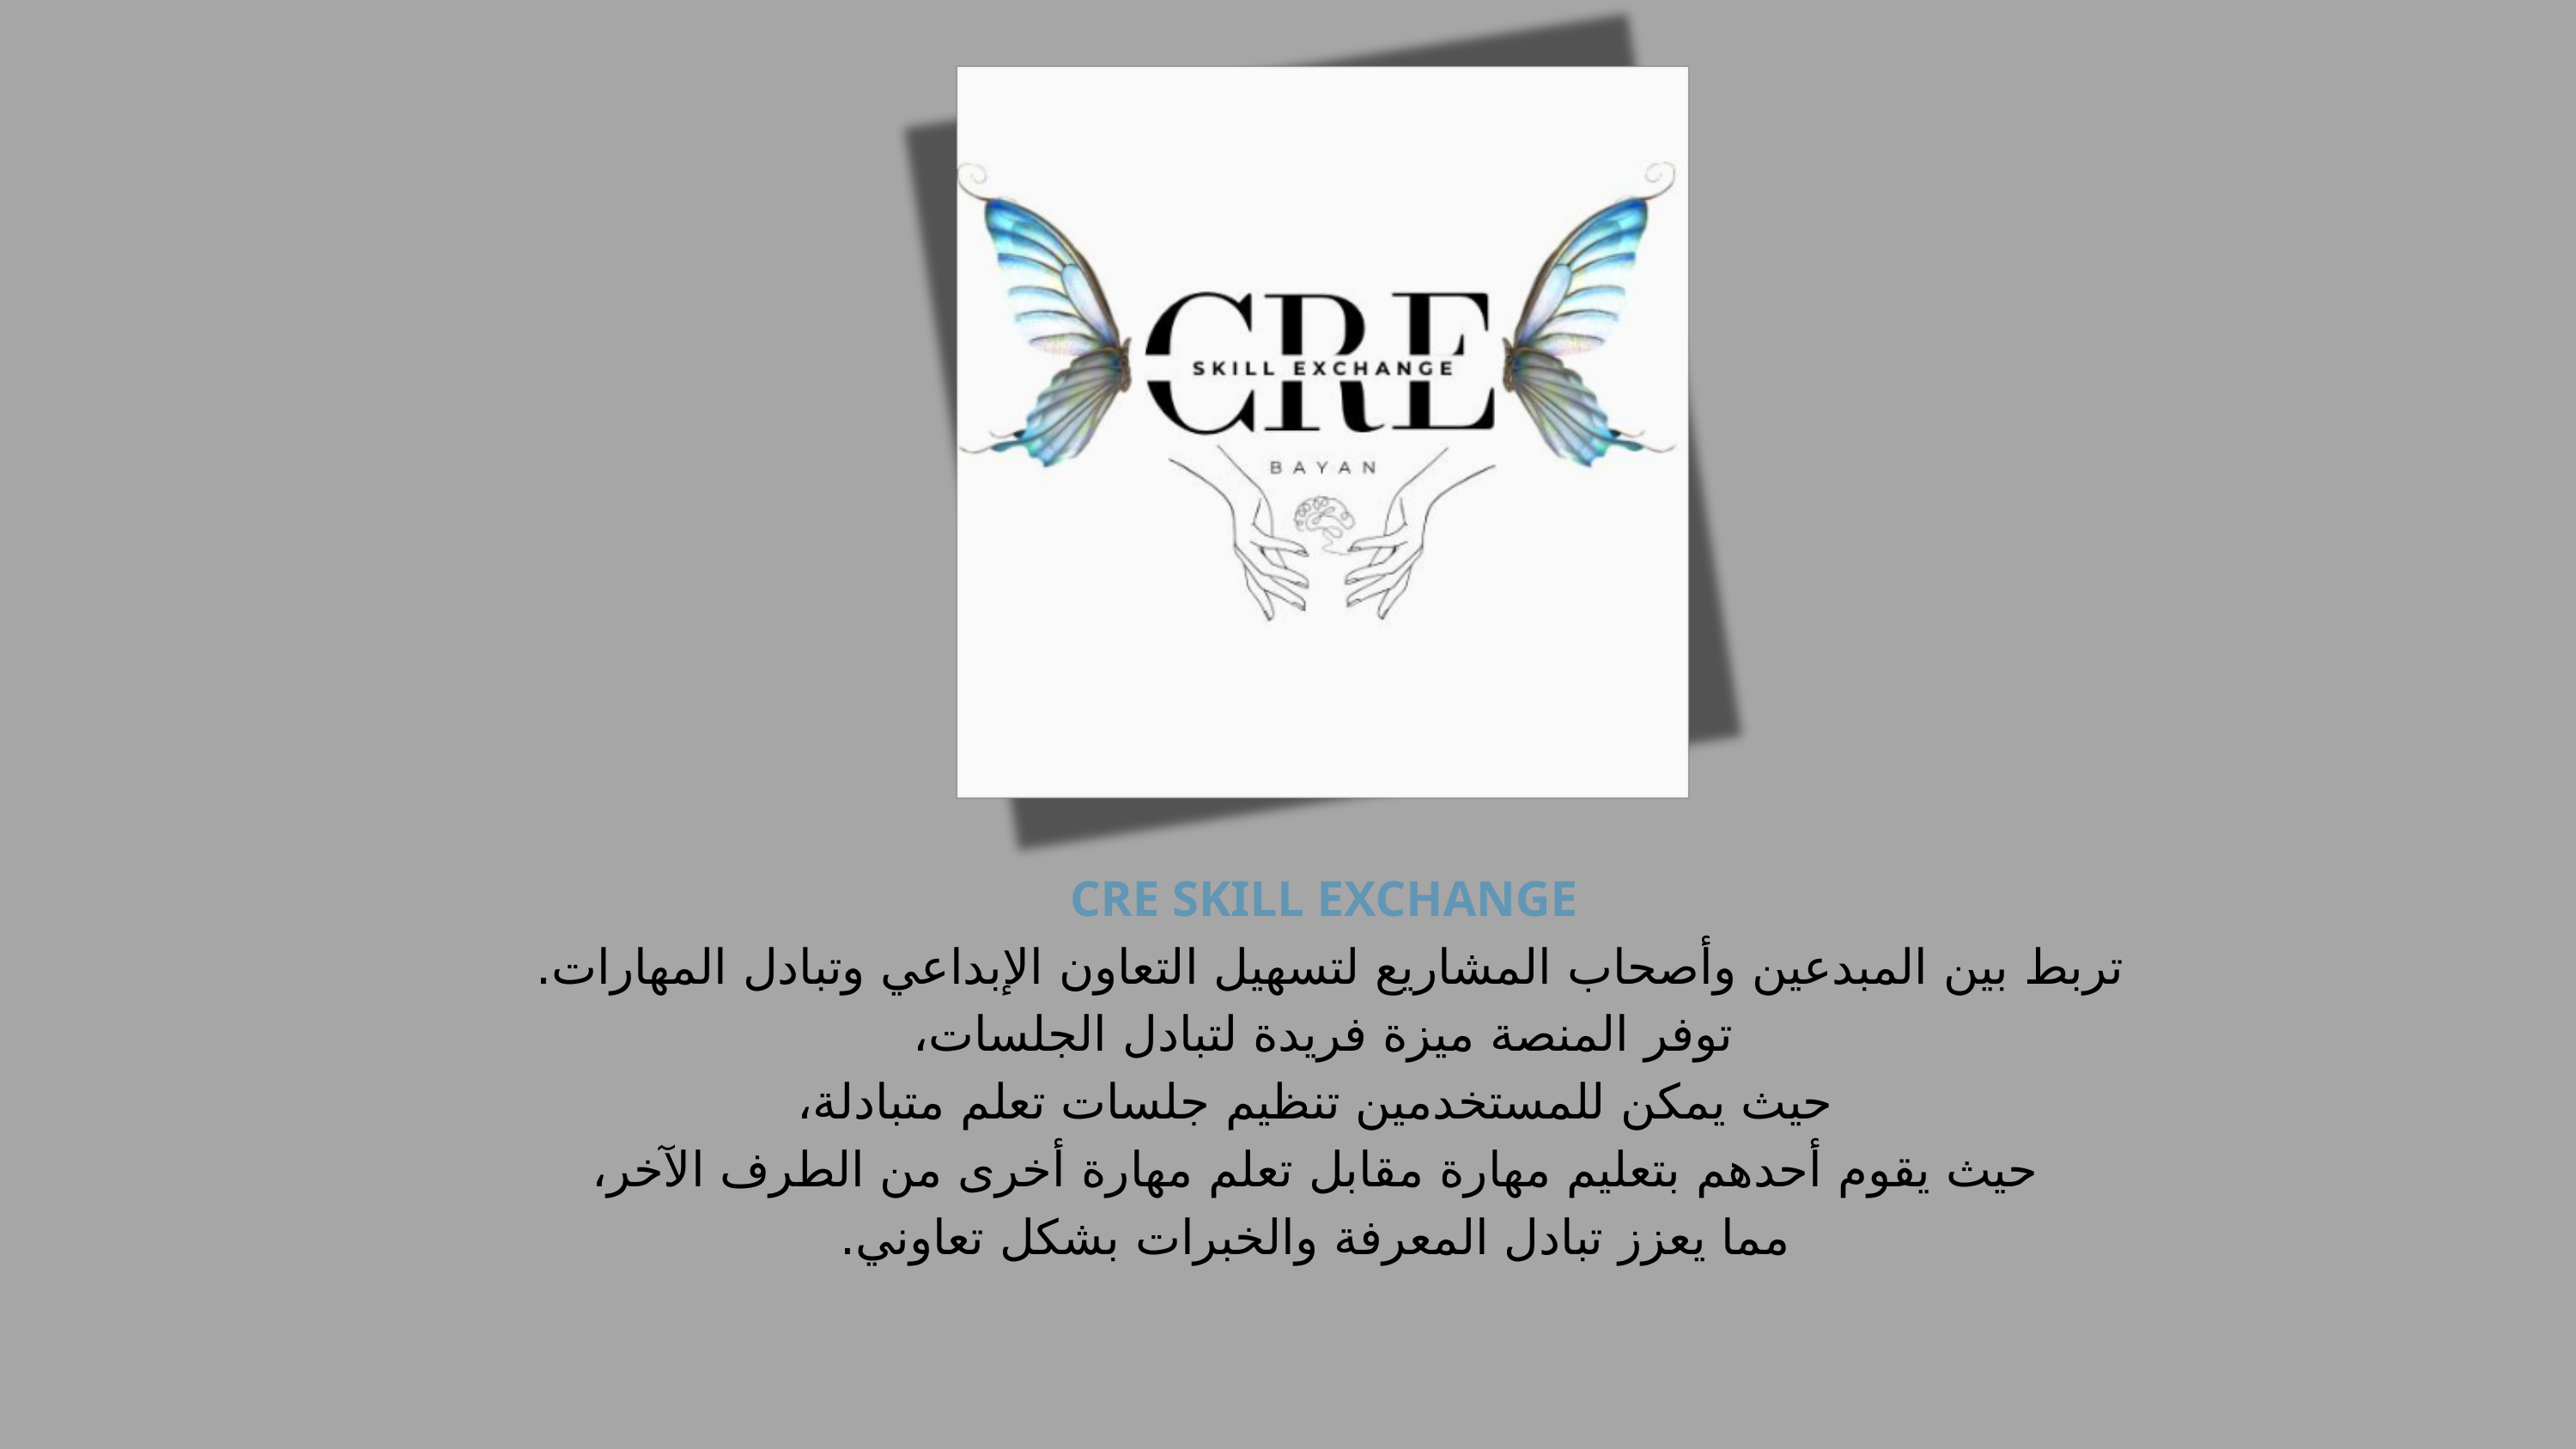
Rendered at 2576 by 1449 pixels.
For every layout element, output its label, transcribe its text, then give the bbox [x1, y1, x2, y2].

text_box [890, 0, 1757, 858]
text_box CRE SKILL EXCHANGE تربط بين المبدعين وأصحاب المشاريع لتسهيل التعاون الإبداعي وتبادل المهارات. توفر المنصة ميزة فريدة لتبادل الجلسات، حيث يمكن للمستخدمين تنظيم جلسات تعلم متبادلة، حيث يقوم أحدهم بتعليم مهارة مقابل تعلم مهارة أخرى من الطرف الآخر، مما يعزز تبادل المعرفة والخبرات بشكل تعاوني. [215, 858, 2432, 1400]
